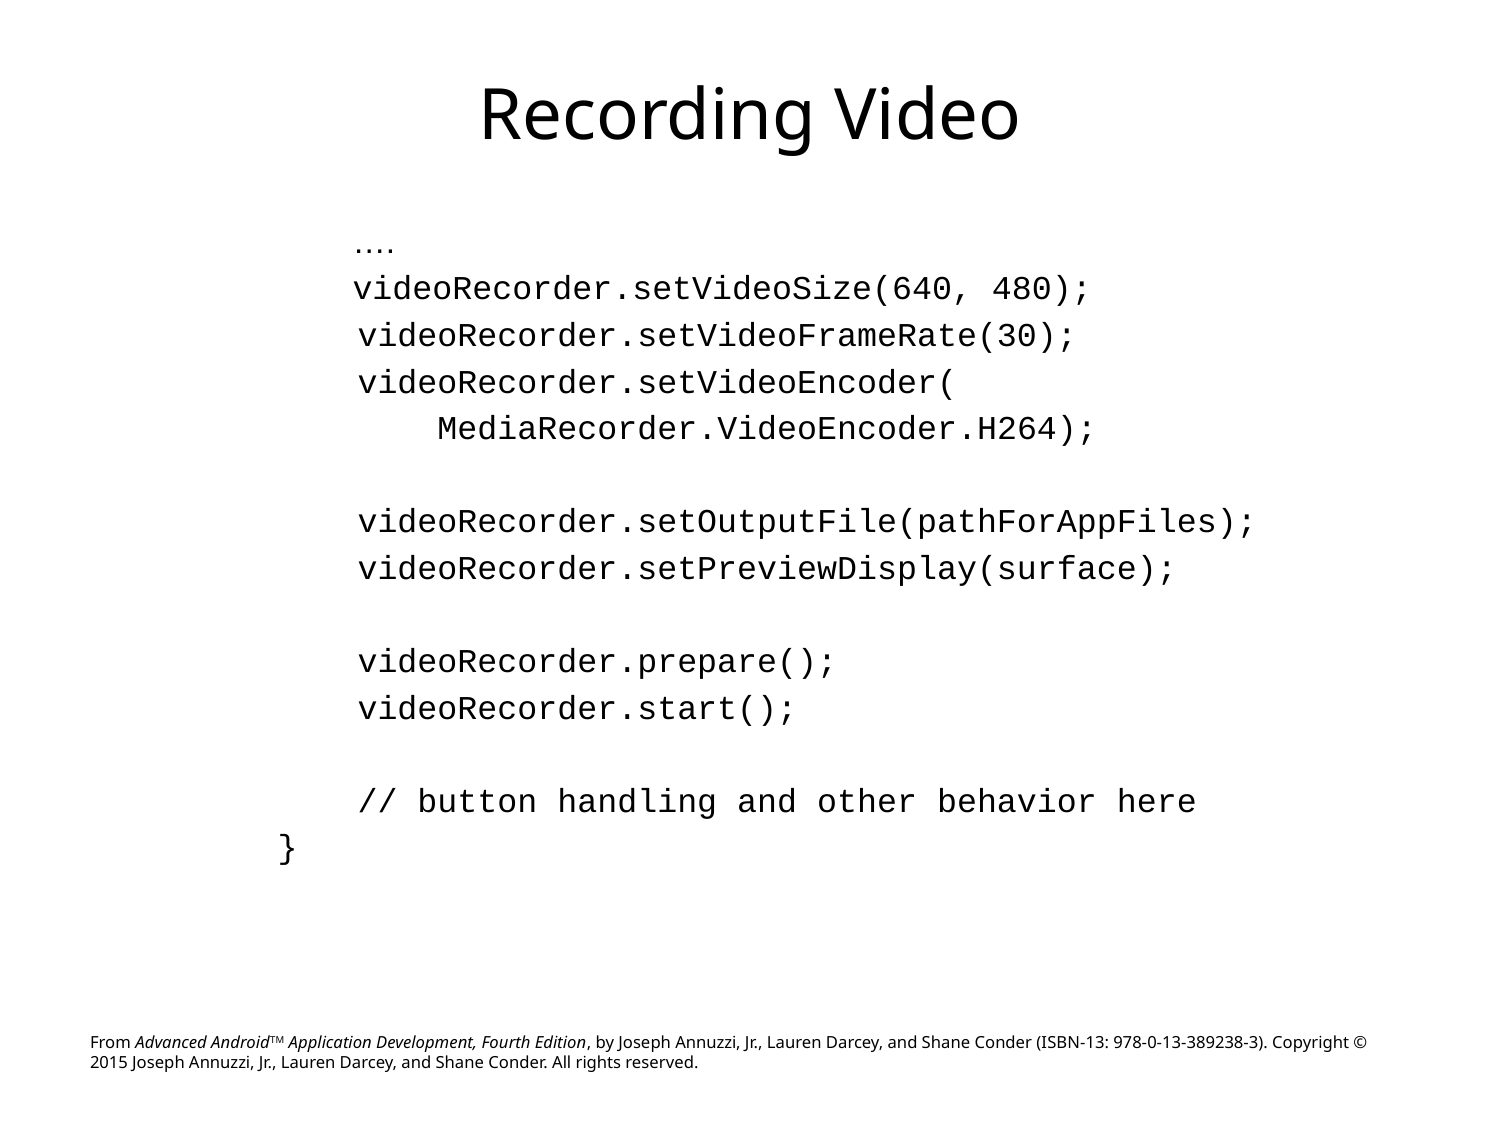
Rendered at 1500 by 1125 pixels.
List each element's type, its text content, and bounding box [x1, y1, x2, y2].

title Recording Video [75, 45, 1425, 188]
footer From Advanced AndroidTM Application Development, Fourth Edition, by Joseph Annuzzi, Jr., Lauren Darcey, and Shane Conder (ISBN-13: 978-0-13-389238-3). Copyright © 2015 Joseph Annuzzi, Jr., Lauren Darcey, and Shane Conder. All rights reserved. [74, 1024, 1426, 1103]
list …. videoRecorder.setVideoSize(640, 480); videoRecorder.setVideoFrameRate(30); videoRecorder.setVideoEncoder( MediaRecorder.VideoEncoder.H264); videoRecorder.setOutputFile(pathForAppFiles); videoRecorder.setPreviewDisplay(surface); videoRecorder.prepare(); videoRecorder.start(); // button handling and other behavior here } [75, 212, 1425, 1005]
